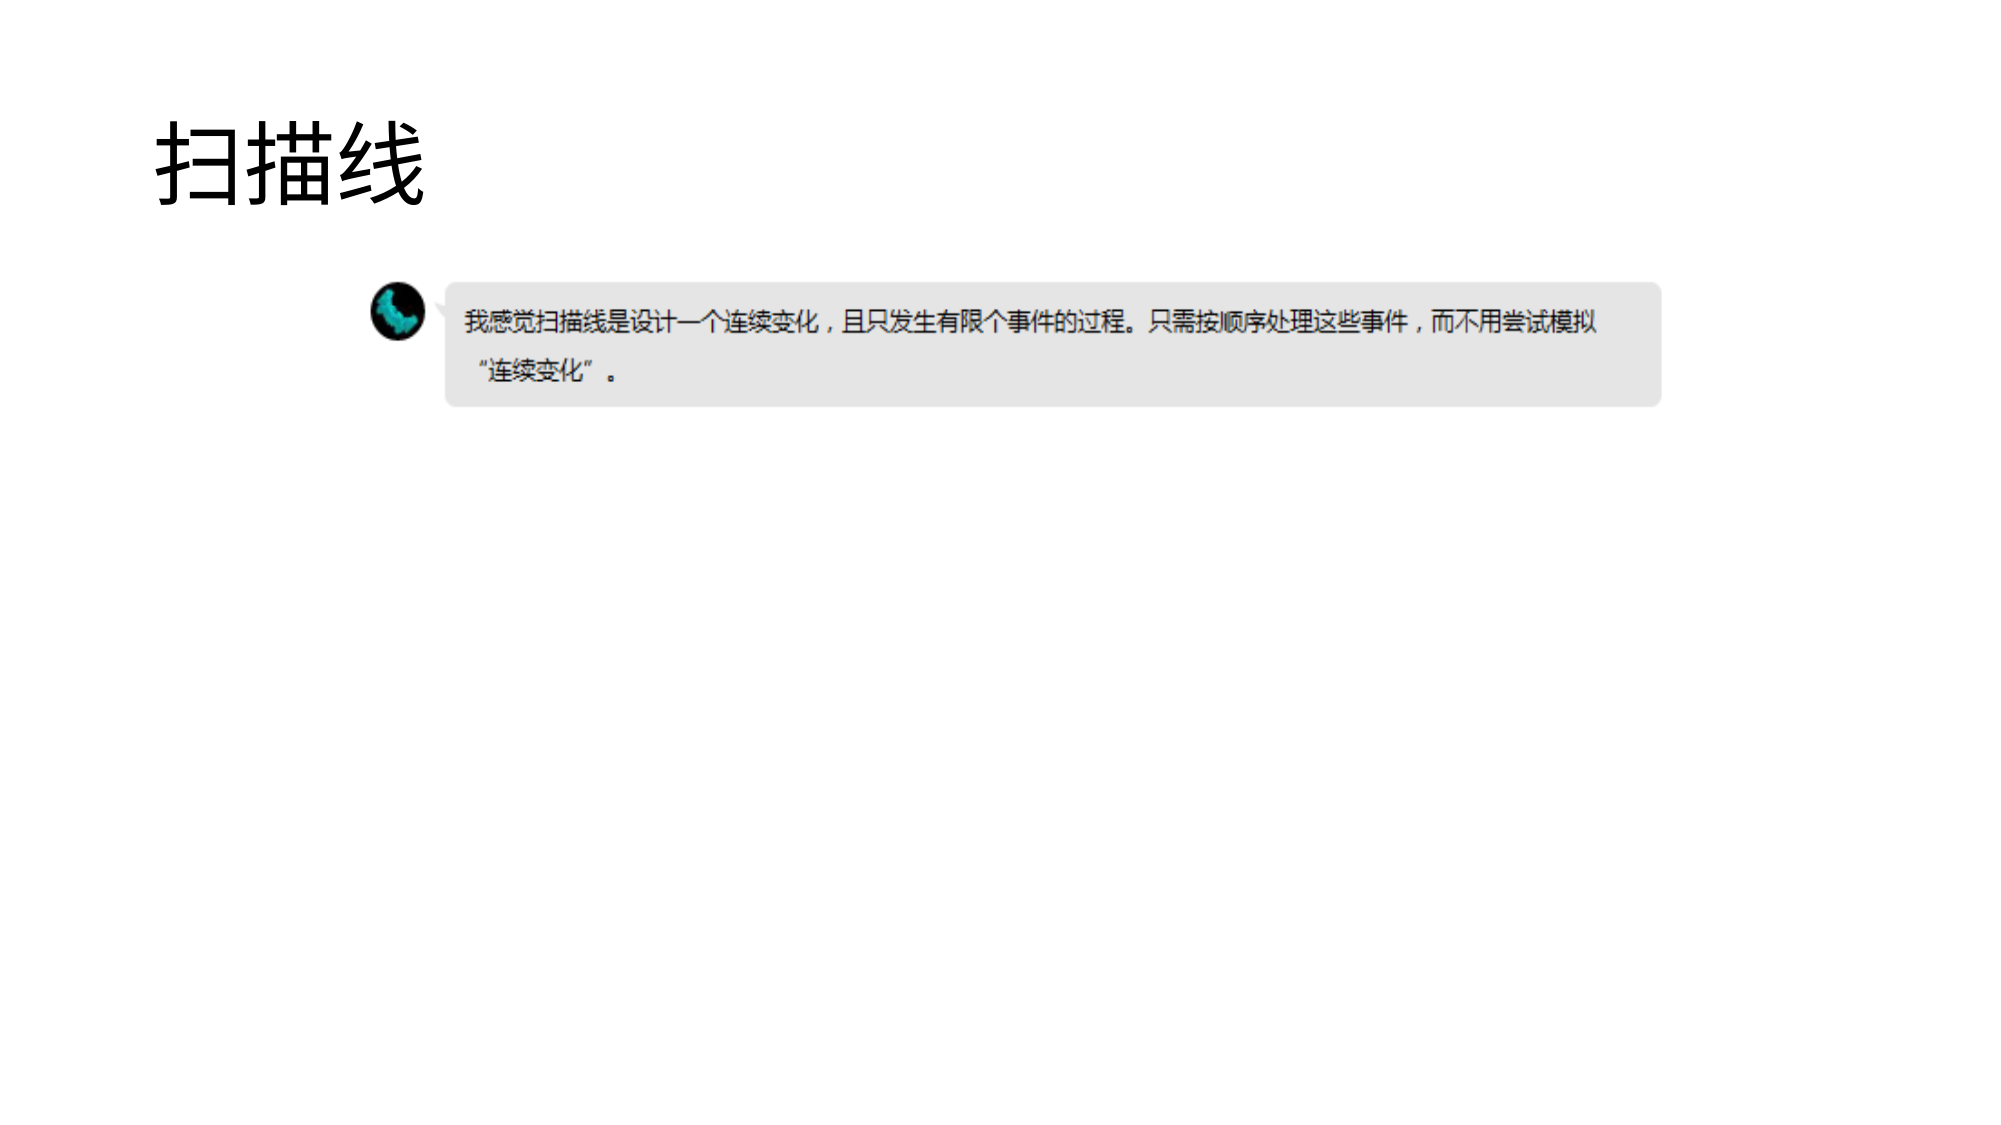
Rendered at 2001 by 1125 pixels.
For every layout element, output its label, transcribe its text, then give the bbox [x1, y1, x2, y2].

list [362, 267, 1691, 421]
title 扫描线 [137, 59, 1863, 278]
